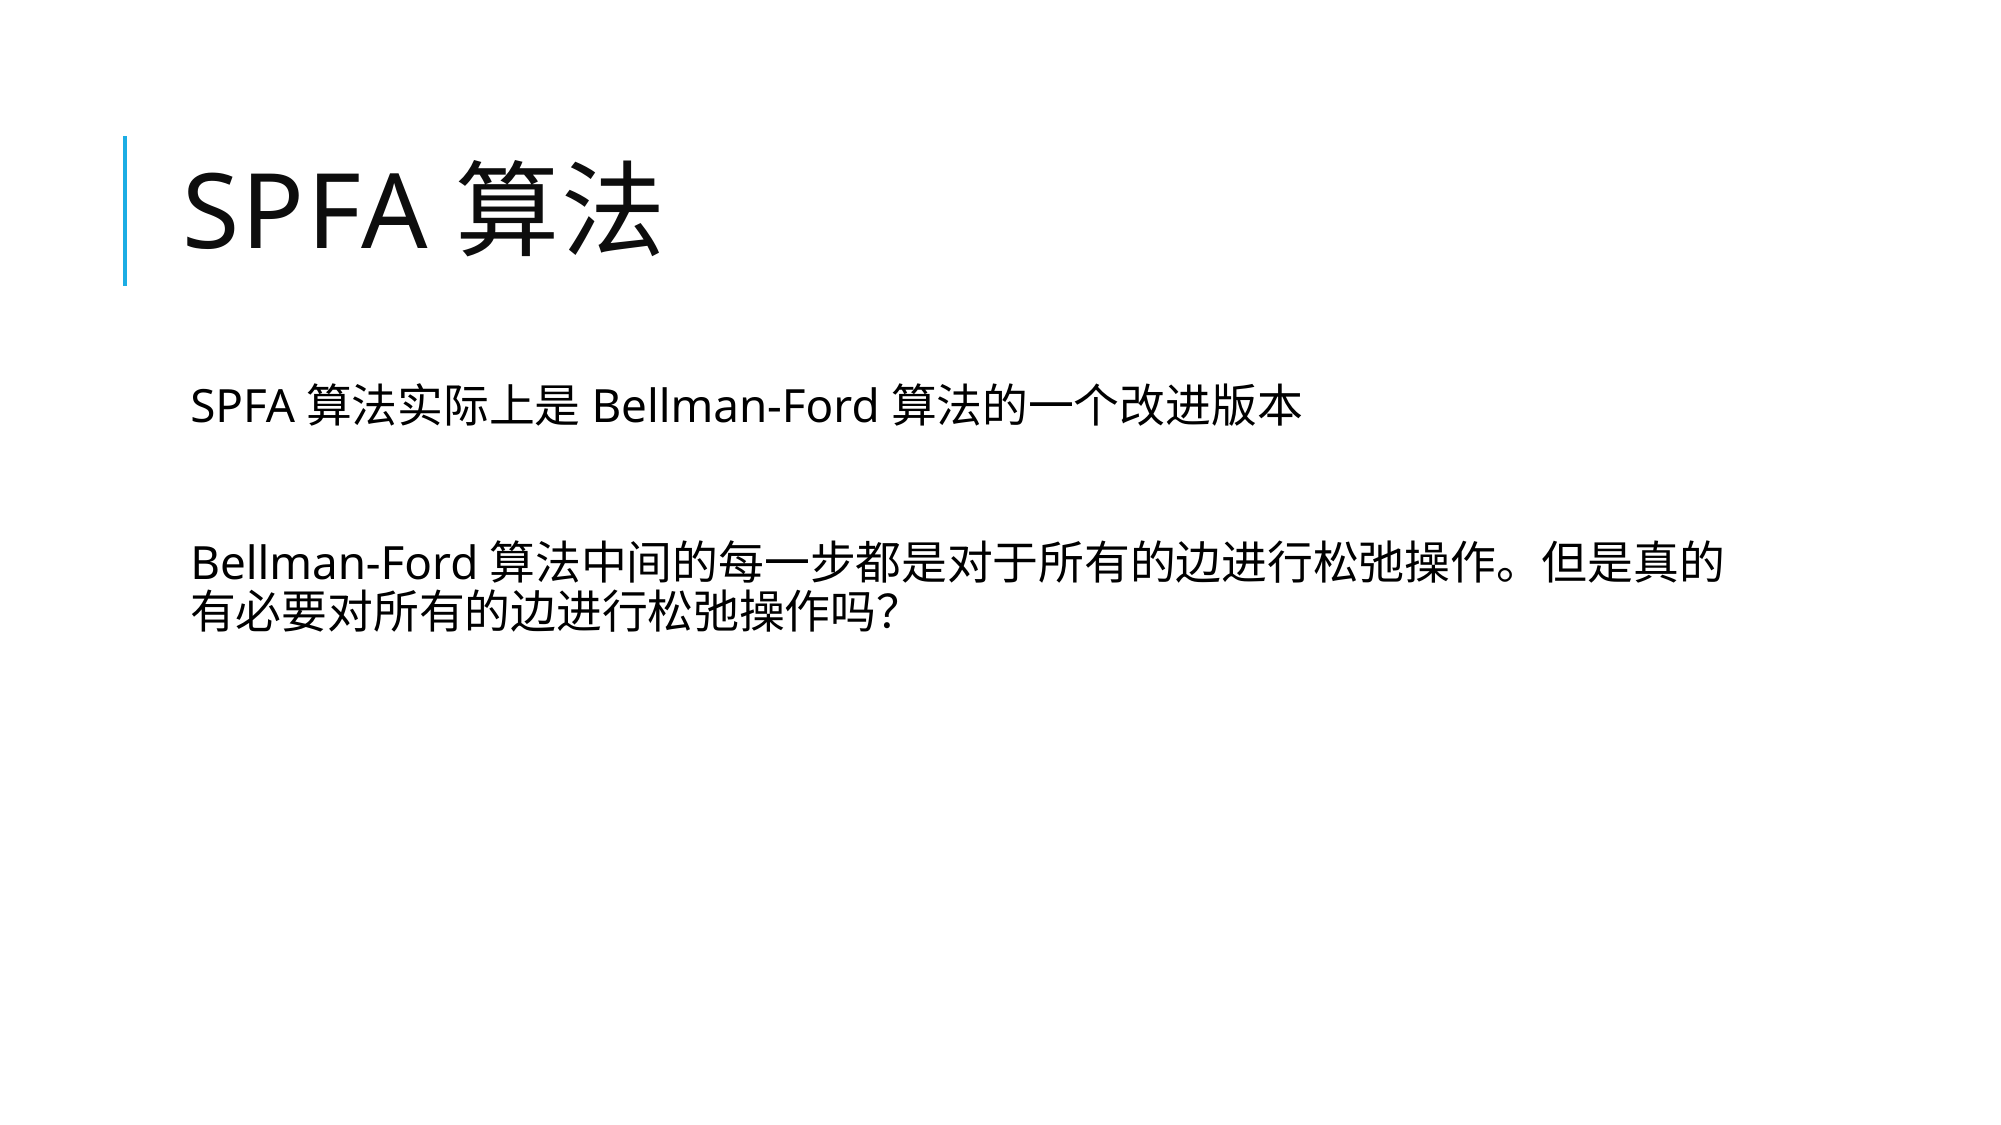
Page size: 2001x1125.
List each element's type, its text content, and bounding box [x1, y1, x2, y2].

list SPFA算法实际上是Bellman-Ford算法的一个改进版本 Bellman-Ford算法中间的每一步都是对于所有的边进行松弛操作。但是真的有必要对所有的边进行松弛操作吗？ [168, 375, 1763, 1035]
title SPFA算法 [168, 96, 1763, 342]
